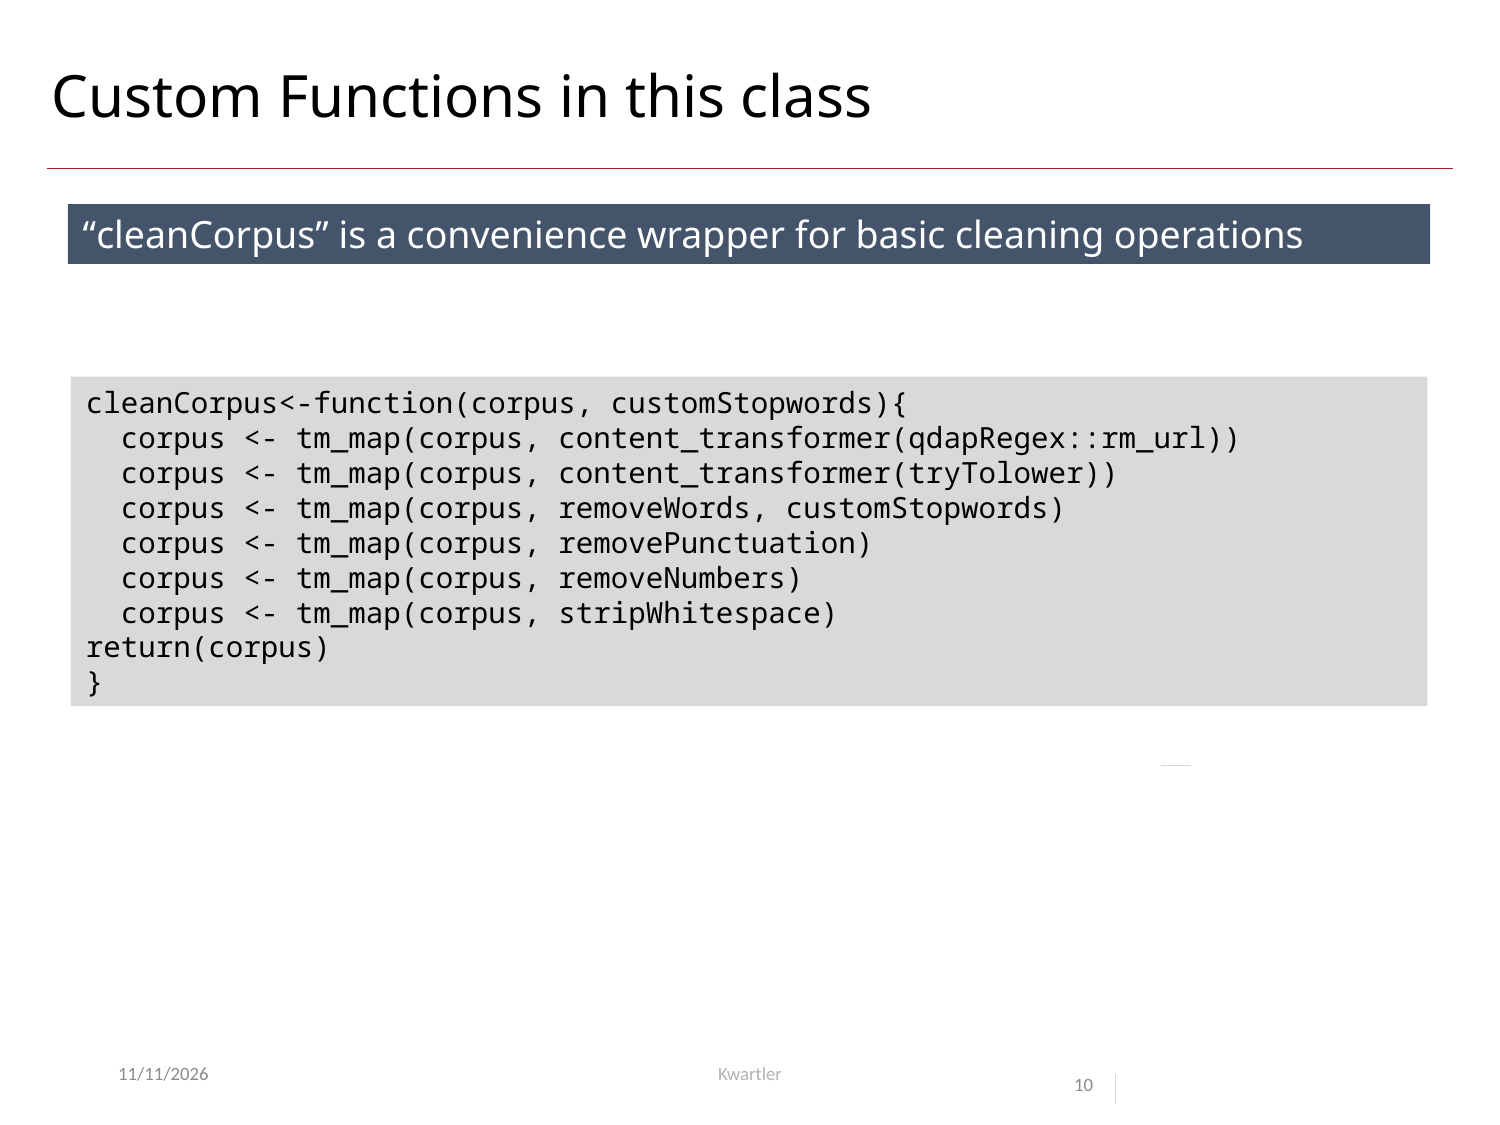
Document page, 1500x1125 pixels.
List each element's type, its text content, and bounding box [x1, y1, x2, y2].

footer Kwartler [496, 1042, 1004, 1103]
slide_number 10 [1059, 1042, 1200, 1103]
title Custom Functions in this class [36, 59, 1458, 157]
text_box “cleanCorpus” is a convenience wrapper for basic cleaning operations [67, 204, 1431, 264]
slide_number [103, 1042, 441, 1103]
text_box cleanCorpus<-function(corpus, customStopwords){ corpus <- tm_map(corpus, content_transformer(qdapRegex::rm_url)) corpus <- tm_map(corpus, content_transformer(tryTolower)) corpus <- tm_map(corpus, removeWords, customStopwords) corpus <- tm_map(corpus, removePunctuation) corpus <- tm_map(corpus, removeNumbers) corpus <- tm_map(corpus, stripWhitespace) return(corpus) } [70, 376, 1428, 707]
